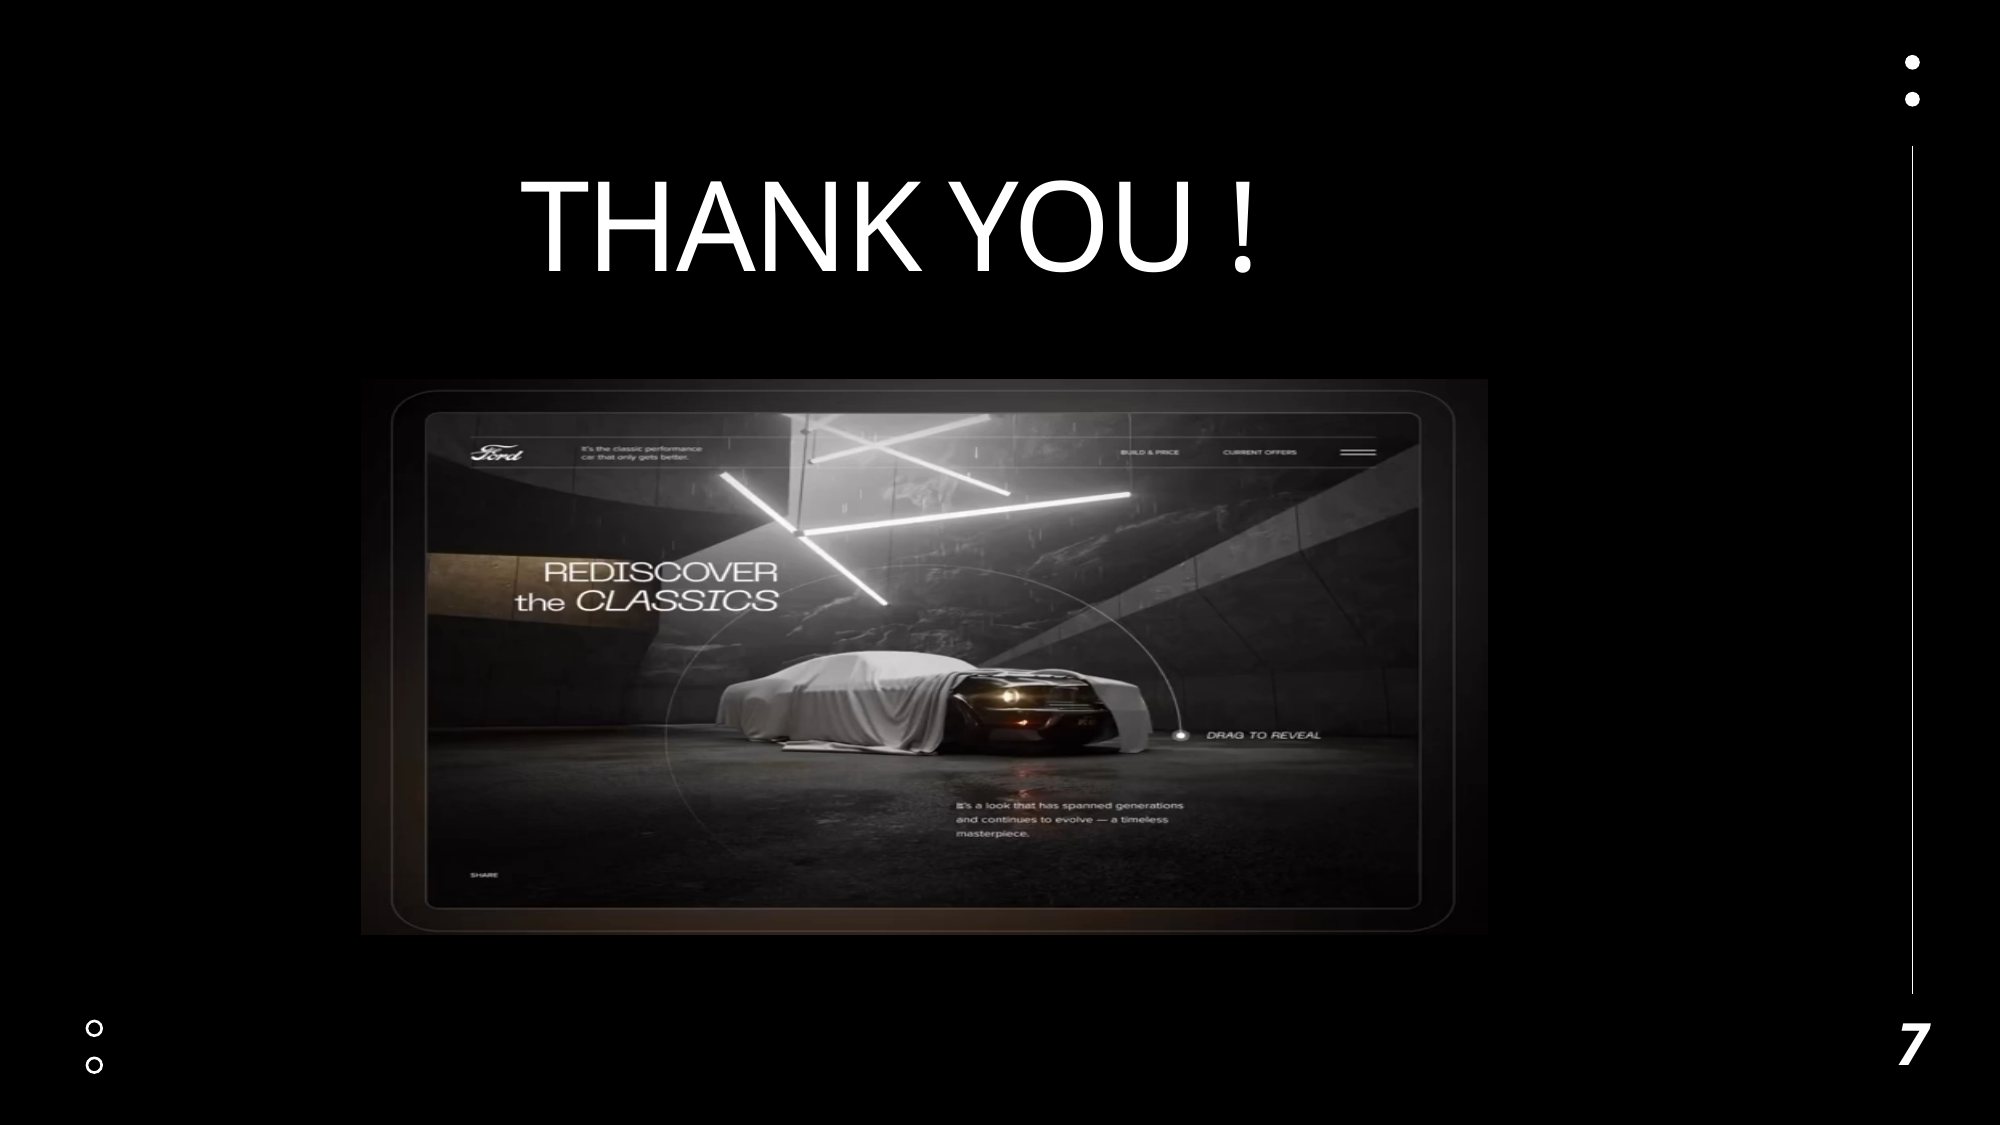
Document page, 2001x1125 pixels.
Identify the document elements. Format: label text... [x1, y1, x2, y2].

title Thank you ! [520, 0, 1458, 378]
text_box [359, 378, 1489, 936]
slide_number 7 [1853, 1024, 1972, 1070]
